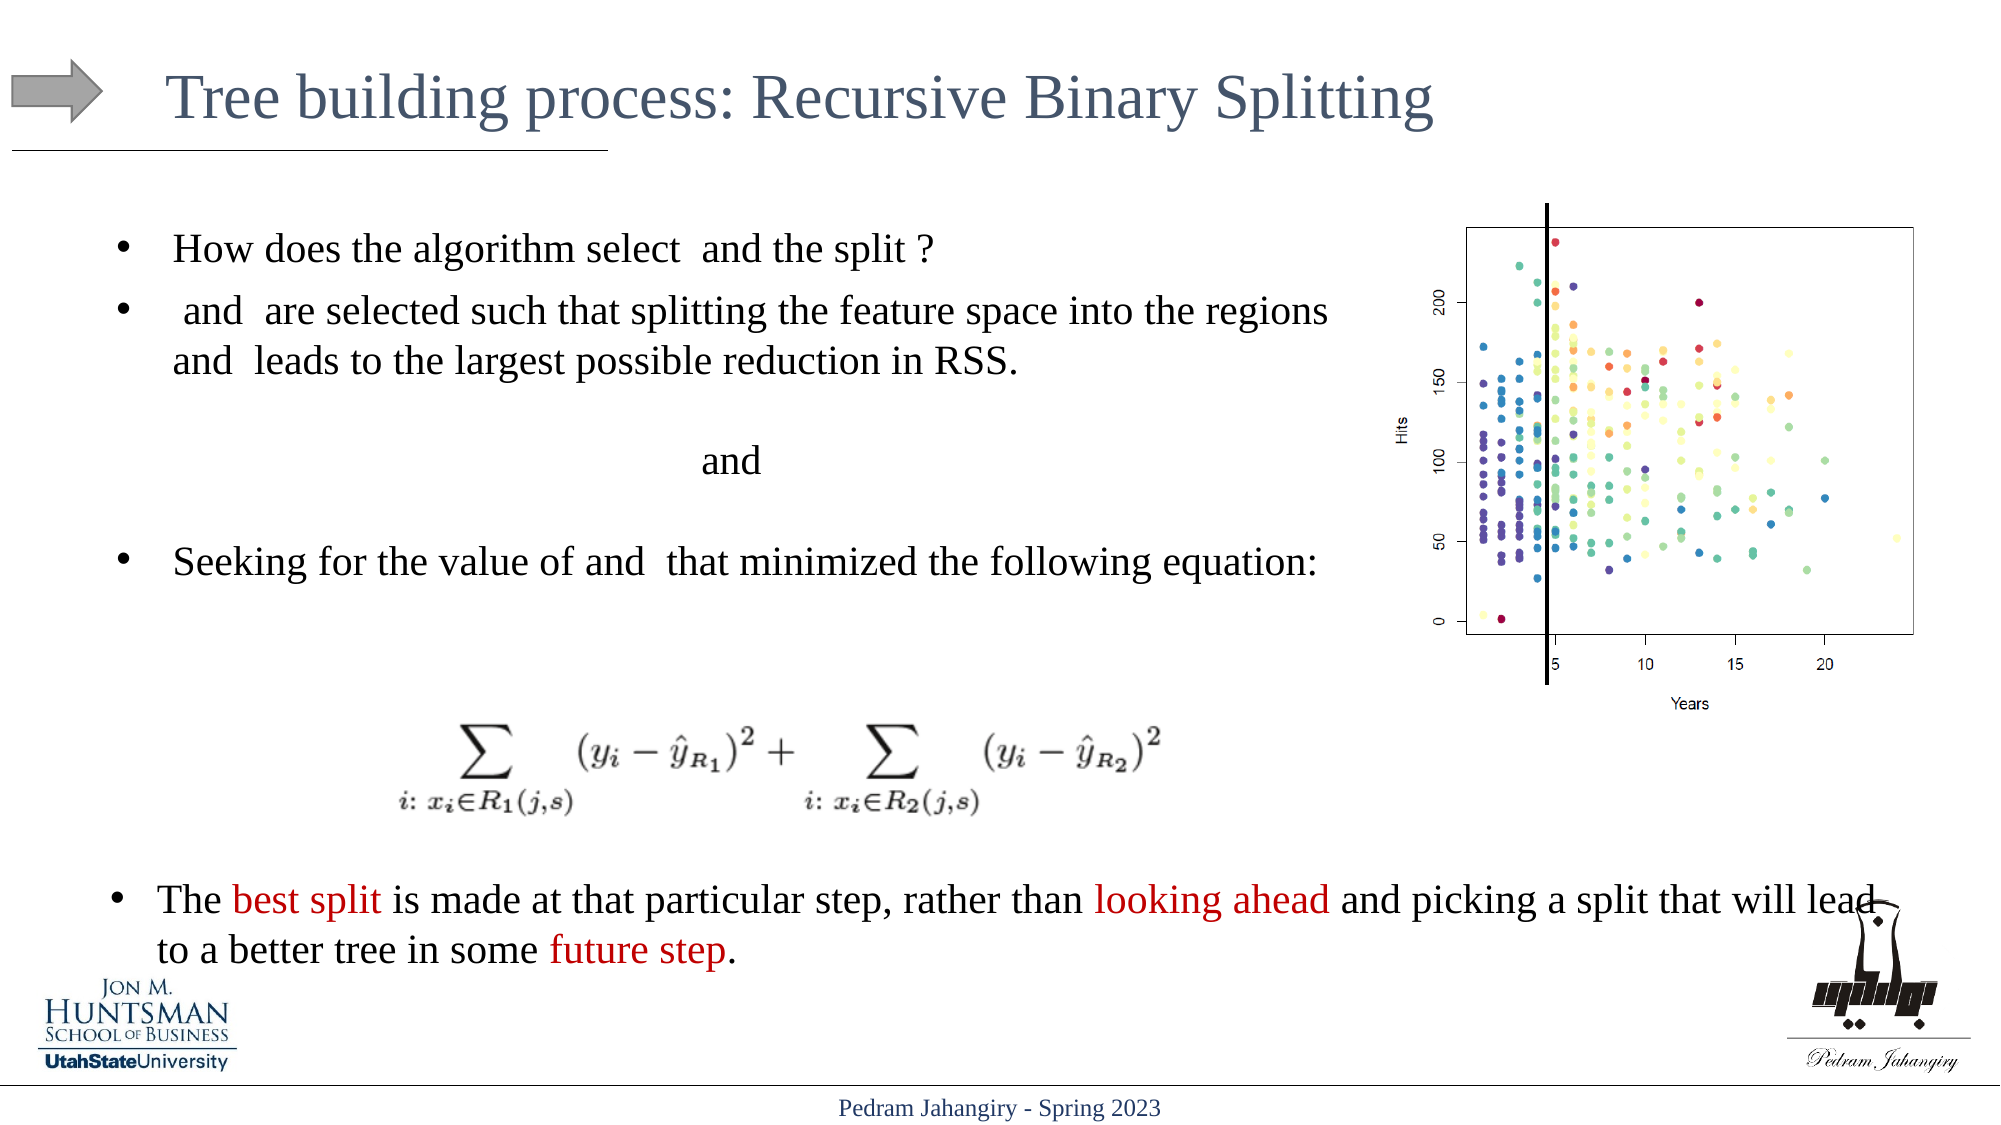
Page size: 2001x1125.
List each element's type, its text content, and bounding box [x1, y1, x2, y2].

text_box Tree building process: Recursive Binary Splitting [150, 17, 1624, 141]
text_box [11, 58, 104, 124]
picture [374, 695, 1163, 833]
picture [1371, 203, 1928, 719]
picture [1786, 890, 1971, 1085]
text_box The best split is made at that particular step, rather than looking ahead and picking a split that will lead to a better tree in some future step. [95, 864, 1905, 980]
picture [36, 970, 238, 1072]
